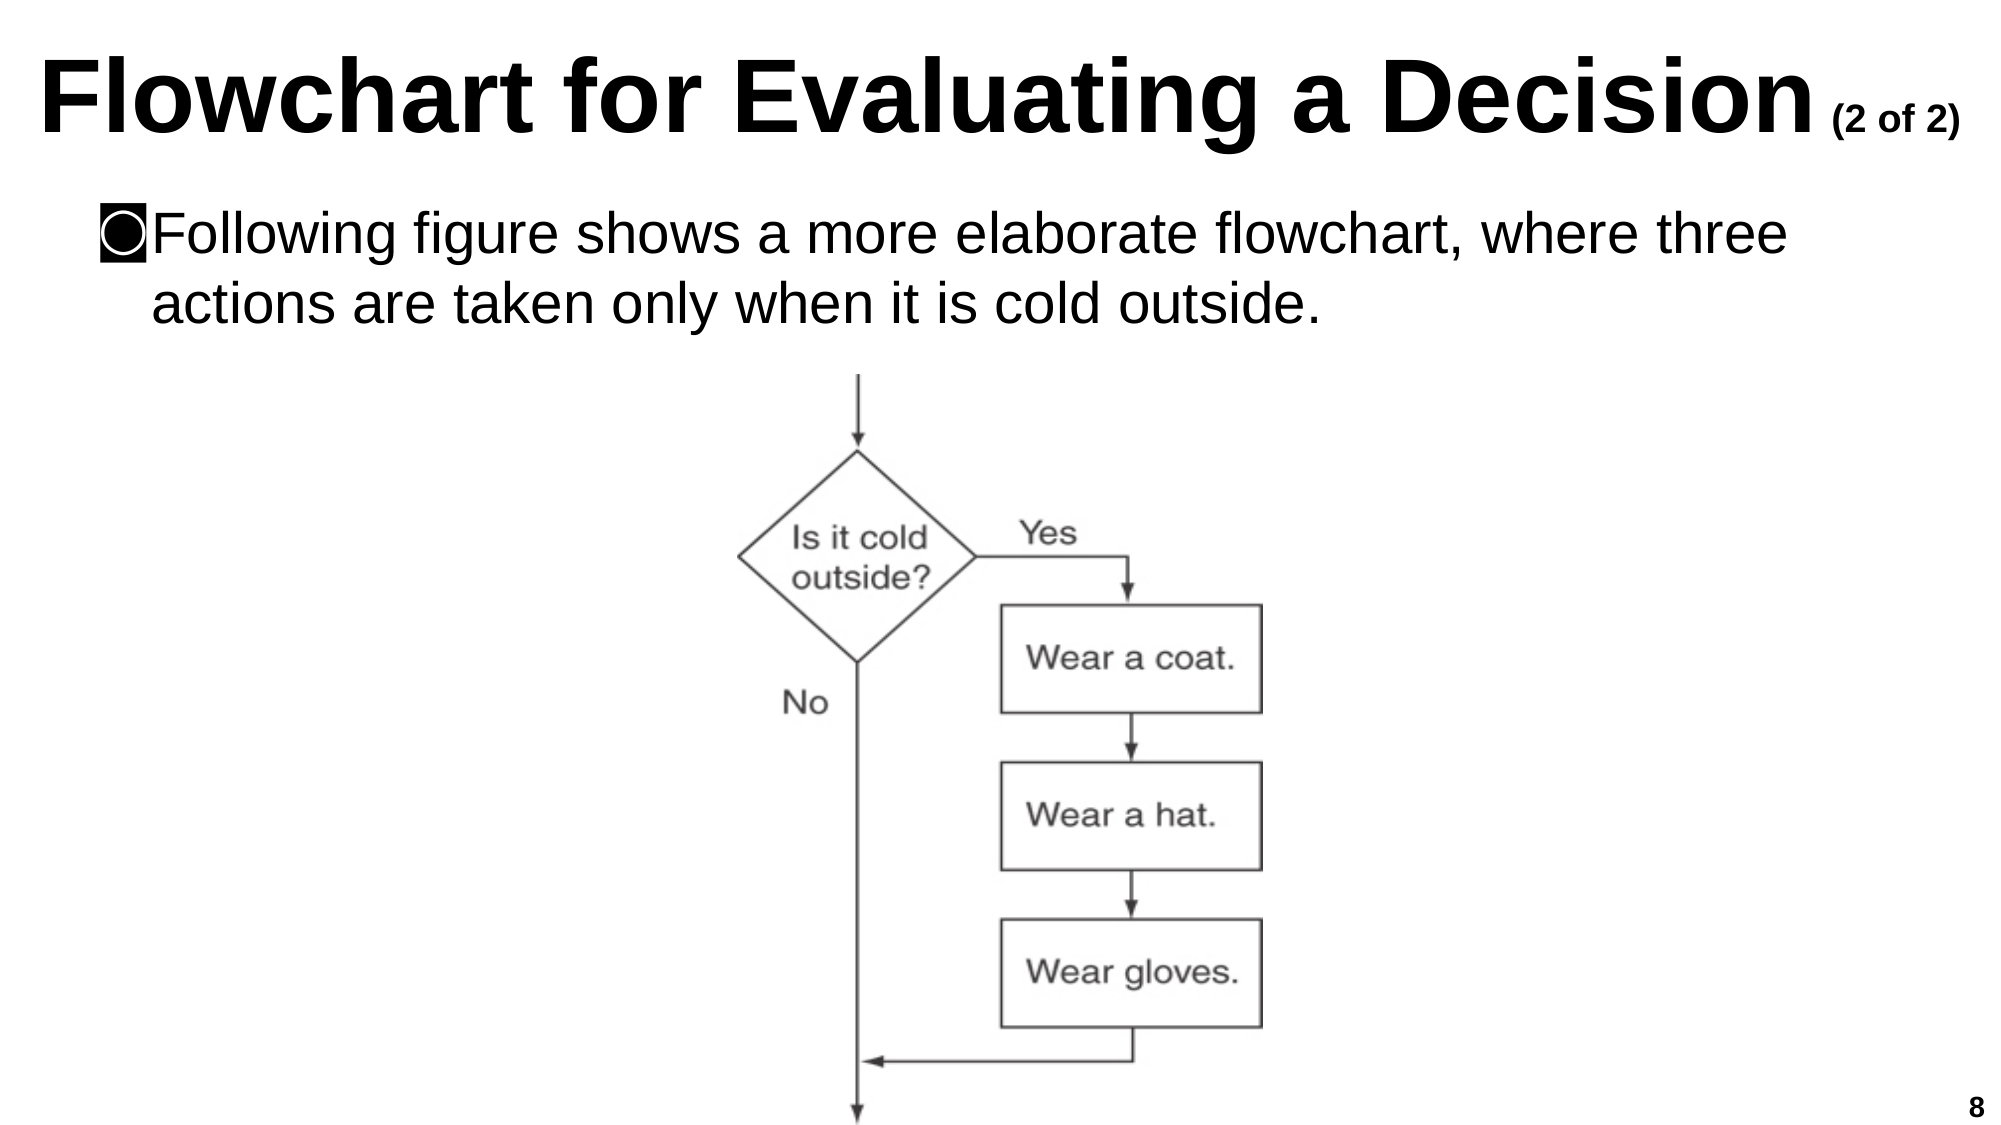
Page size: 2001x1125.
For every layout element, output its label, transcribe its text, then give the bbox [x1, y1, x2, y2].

slide_number 8 [1909, 1087, 2000, 1125]
list Following figure shows a more elaborate flowchart, where three actions are taken only when it is cold outside. [80, 187, 2000, 1088]
picture [737, 374, 1263, 1125]
title Flowchart for Evaluating a Decision (2 of 2) [0, 0, 2000, 180]
